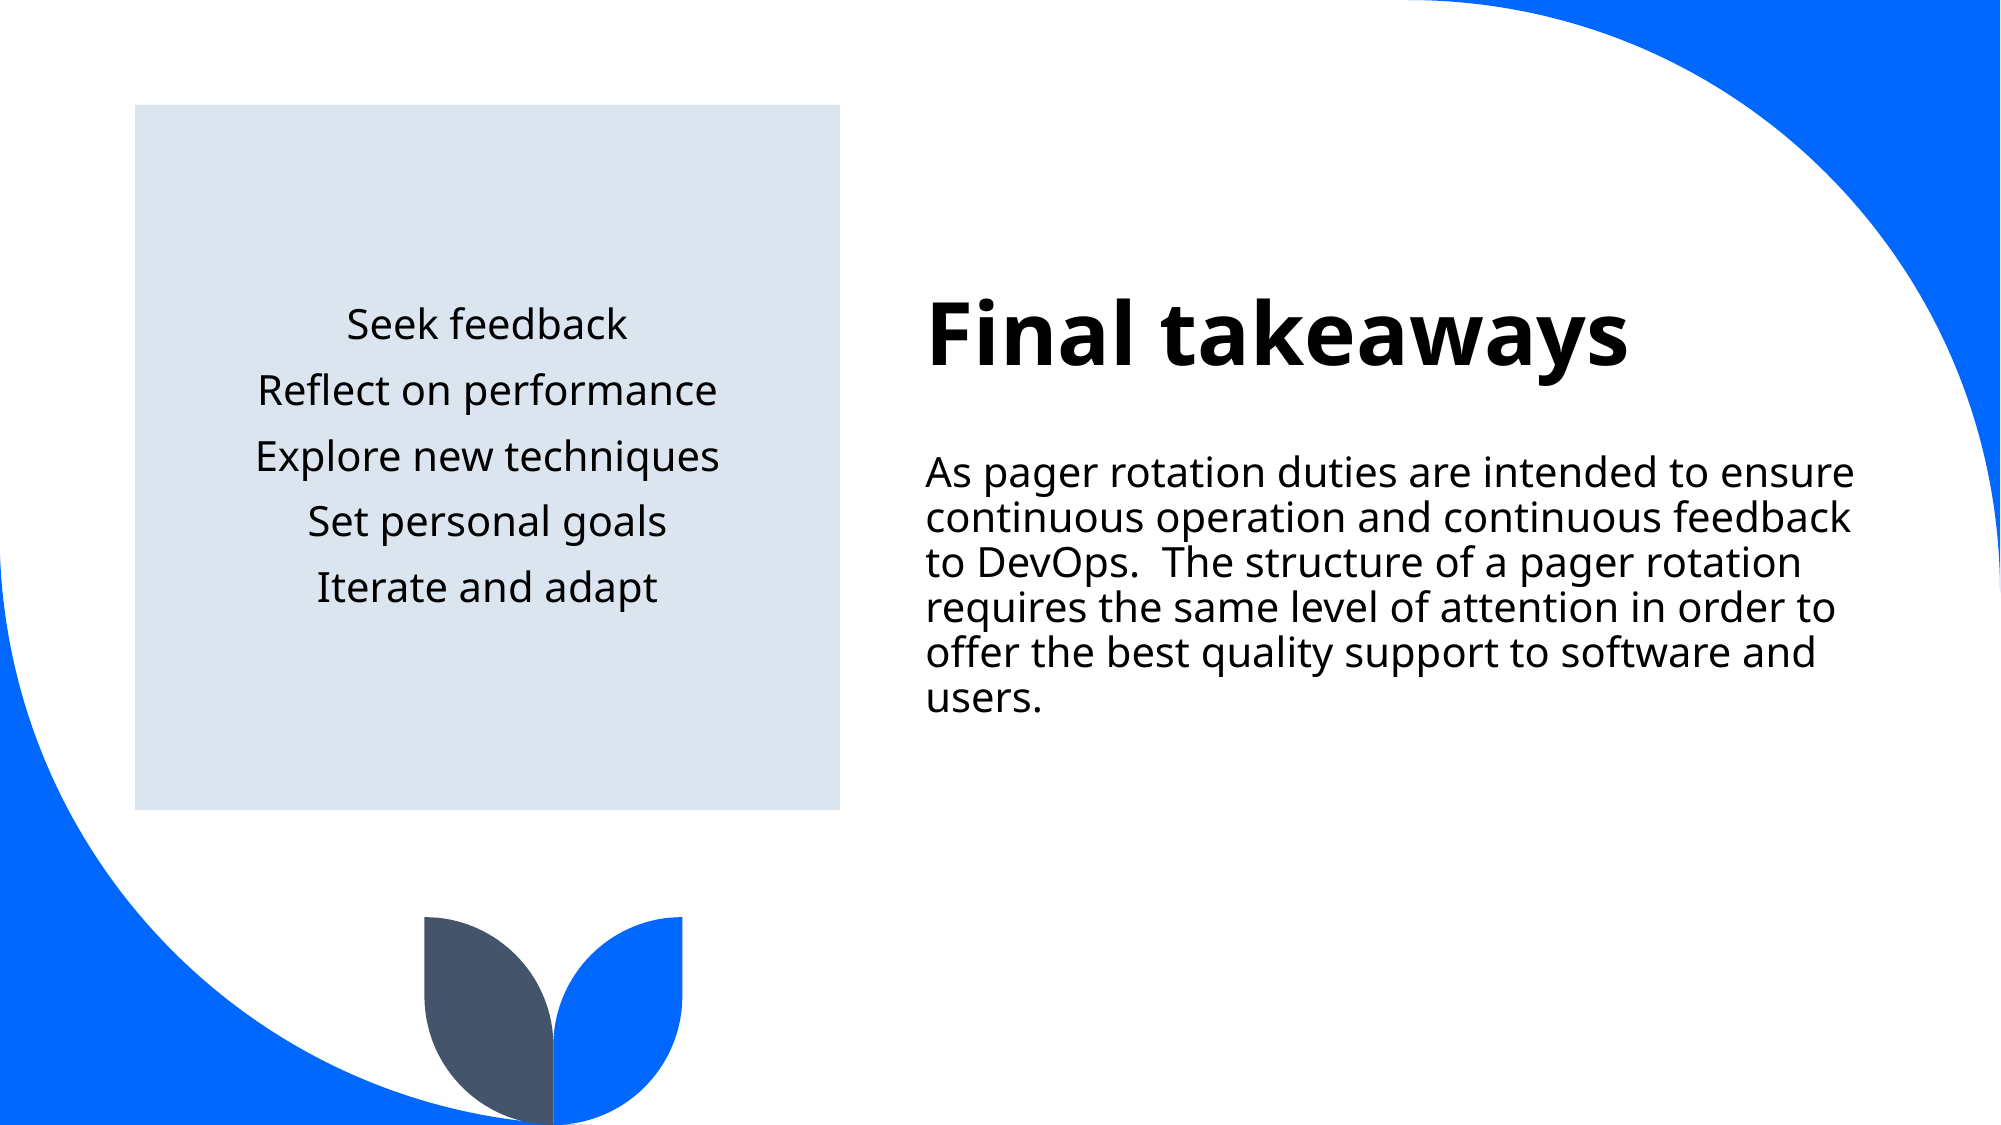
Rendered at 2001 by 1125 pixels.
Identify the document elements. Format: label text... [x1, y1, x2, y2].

list Seek feedback Reflect on performance Explore new techniques Set personal goals Iterate and adapt [135, 104, 840, 810]
list As pager rotation duties are intended to ensure continuous operation and continuous feedback to DevOps. The structure of a pager rotation requires the same level of attention in order to offer the best quality support to software and users. [910, 444, 1886, 999]
title Final takeaways [910, 75, 1886, 390]
